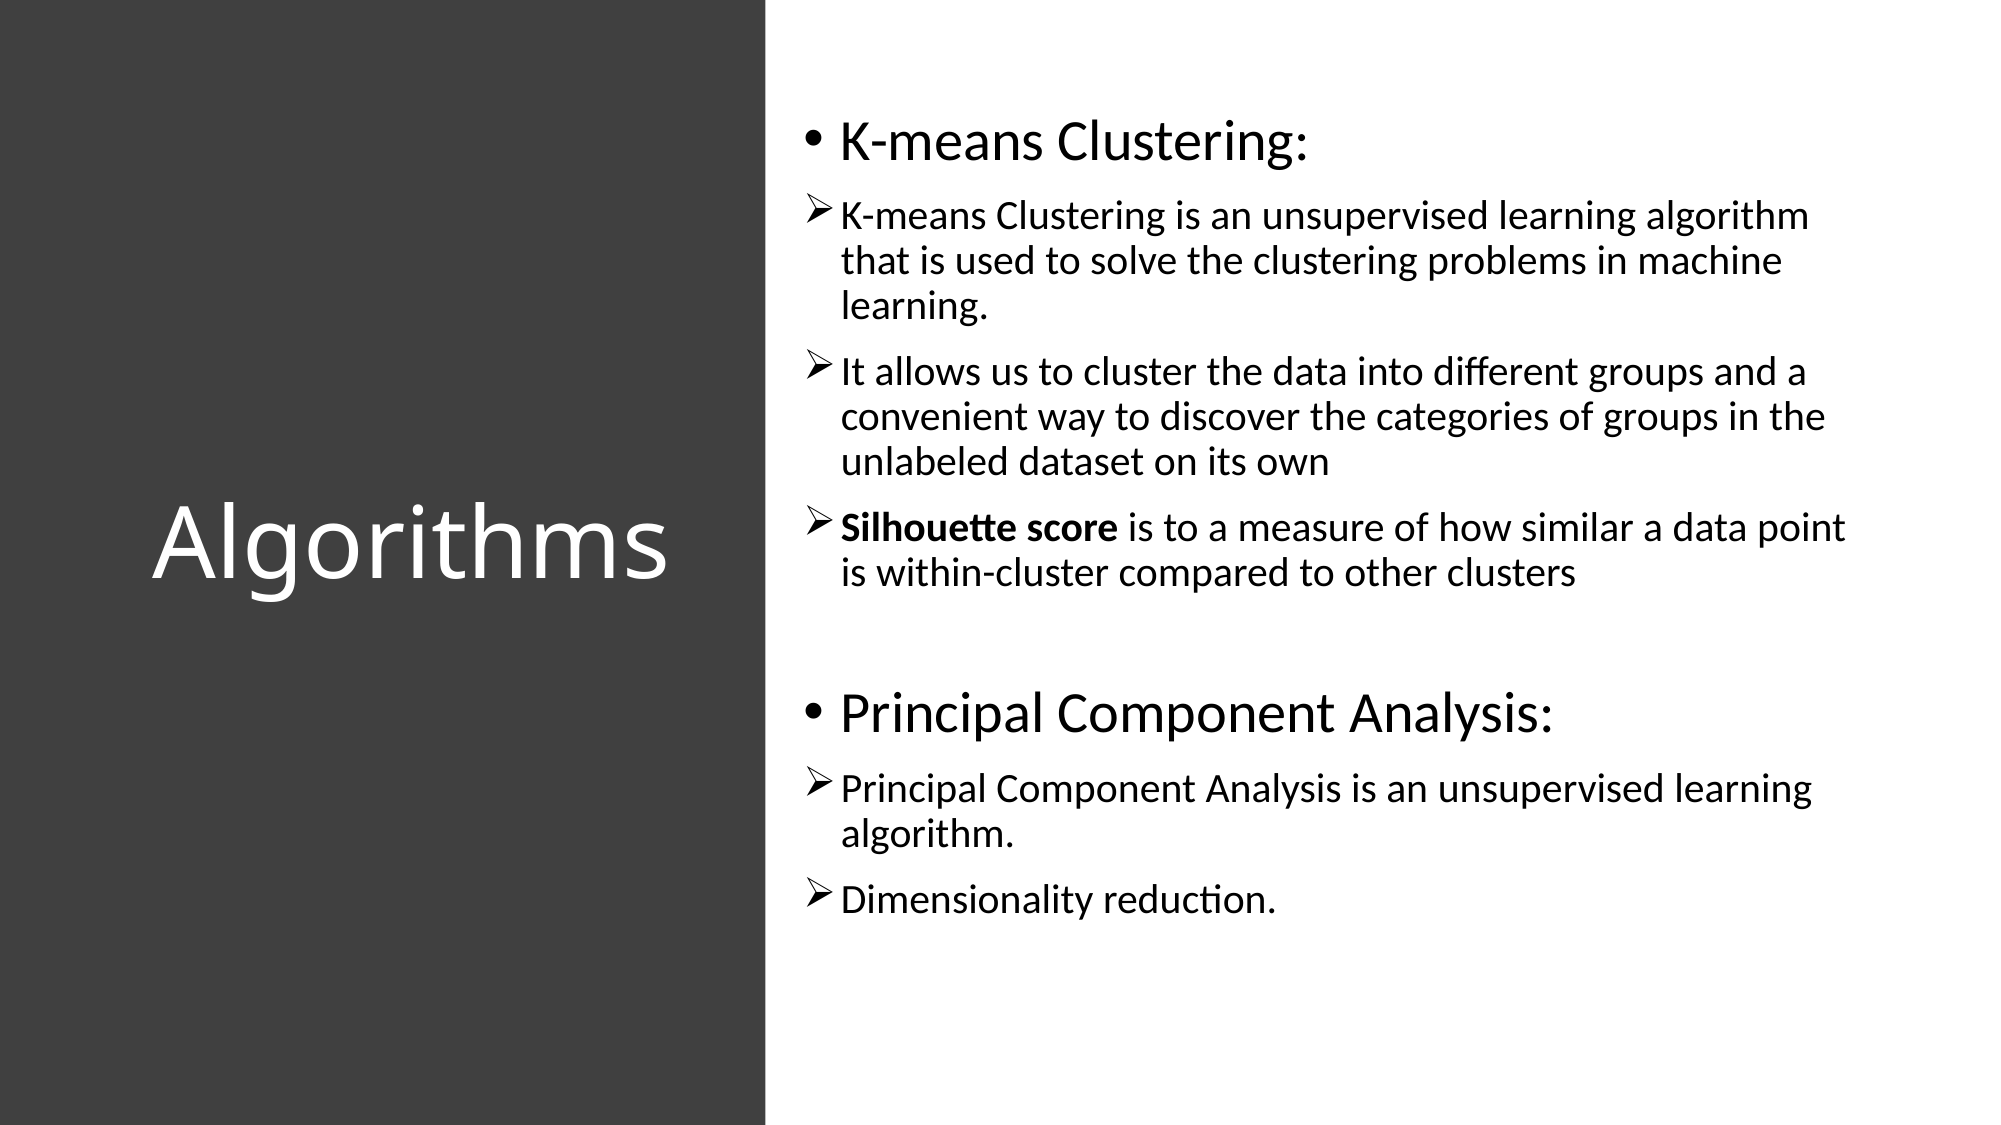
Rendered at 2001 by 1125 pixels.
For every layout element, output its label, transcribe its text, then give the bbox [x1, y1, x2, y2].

list K-means Clustering: K-means Clustering is an unsupervised learning algorithm that is used to solve the clustering problems in machine learning. It allows us to cluster the data into different groups and a convenient way to discover the categories of groups in the unlabeled dataset on its own Silhouette score is to a measure of how similar a data point is within-cluster compared to other clusters Principal Component Analysis: Principal Component Analysis is an unsupervised learning algorithm. Dimensionality reduction. [788, 102, 1863, 1014]
text_box [0, 0, 766, 1125]
title Algorithms [137, 102, 688, 991]
